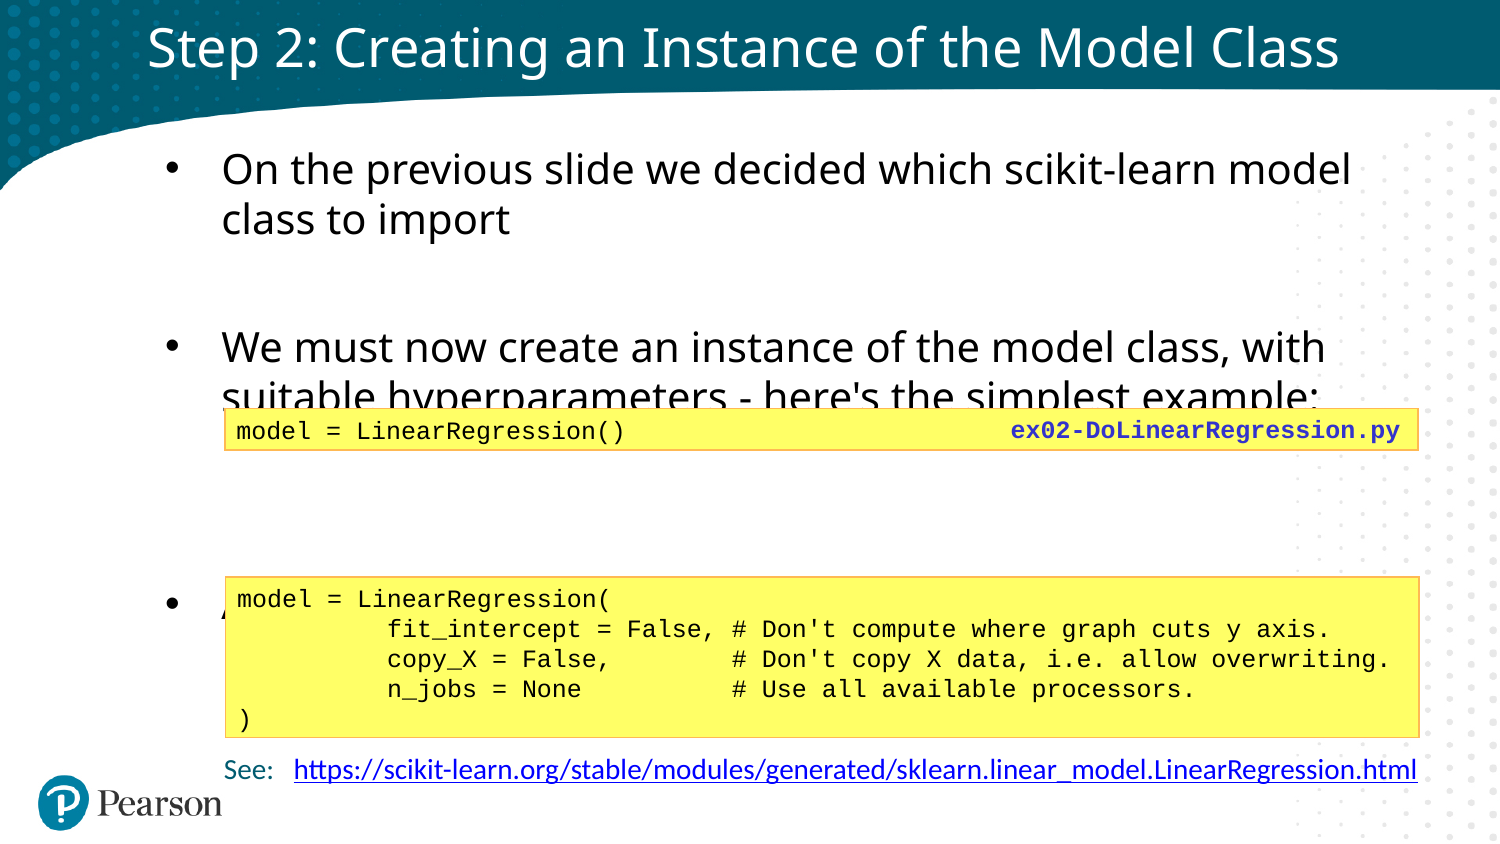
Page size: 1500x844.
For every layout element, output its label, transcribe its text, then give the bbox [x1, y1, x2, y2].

text_box model = LinearRegression( fit_intercept = False, # Don't compute where graph cuts y axis. copy_X = False, # Don't copy X data, i.e. allow overwriting. n_jobs = None # Use all available processors. ) [225, 576, 1419, 738]
title Step 2: Creating an Instance of the Model Class [132, 6, 1371, 98]
list On the previous slide we decided which scikit-learn model class to import We must now create an instance of the model class, with suitable hyperparameters - here's the simplest example: Alternatively, you can set hyperparameter values: [150, 135, 1467, 785]
text_box ex02-DoLinearRegression.py [995, 406, 1416, 452]
picture [0, 90, 1500, 844]
text_box model = LinearRegression() [224, 408, 995, 450]
text_box See: https://scikit-learn.org/stable/modules/generated/sklearn.linear_model.LinearRegression.html [209, 743, 1449, 793]
